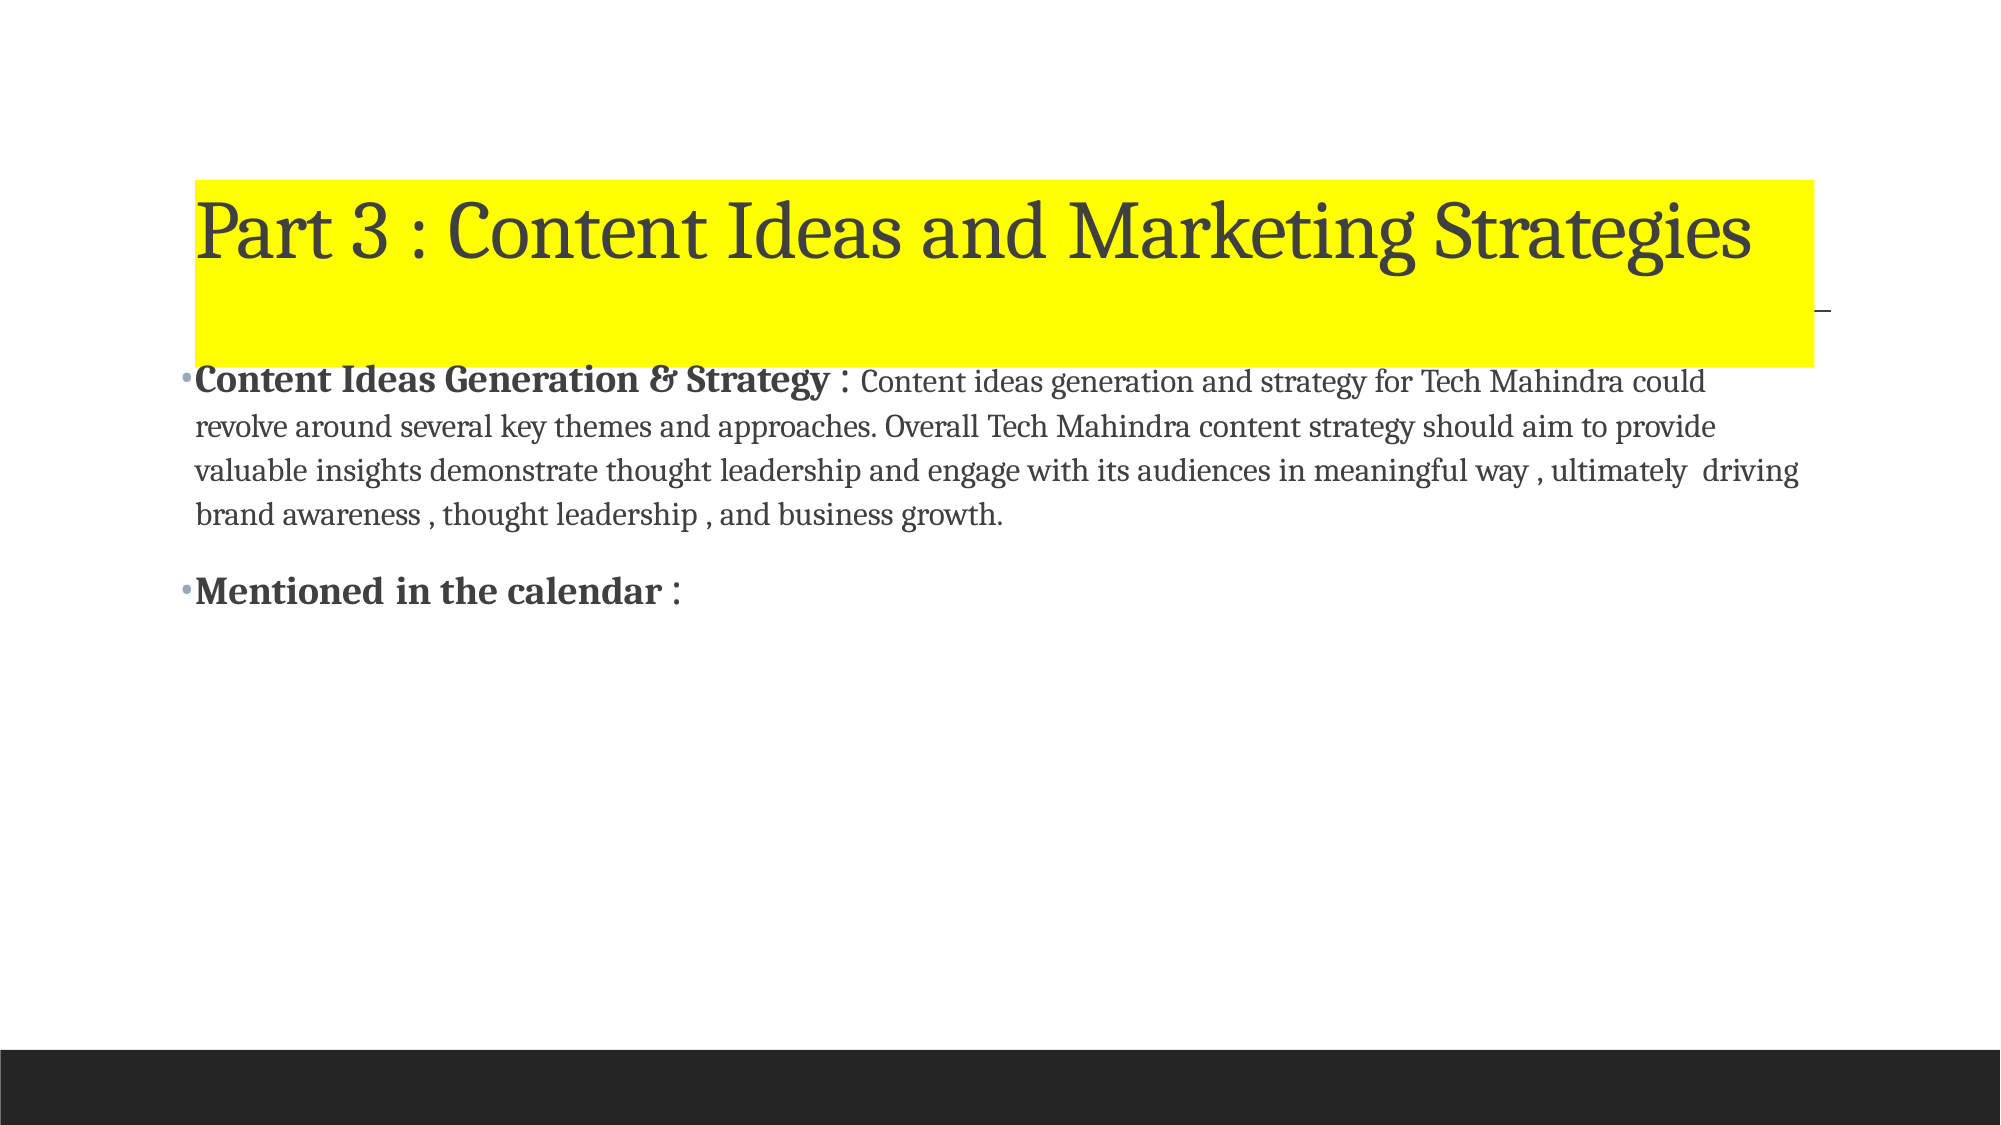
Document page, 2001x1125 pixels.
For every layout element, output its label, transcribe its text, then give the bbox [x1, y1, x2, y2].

text_box Content Ideas Generation & Strategy : Content ideas generation and strategy for Tech Mahindra could revolve around several key themes and approaches. Overall Tech Mahindra content strategy should aim to provide valuable insights demonstrate thought leadership and engage with its audiences in meaningful way , ultimately driving brand awareness , thought leadership , and business growth. Mentioned in the calendar : [177, 345, 1811, 613]
title Part 3 : Content Ideas and Marketing Strategies [195, 179, 1815, 368]
